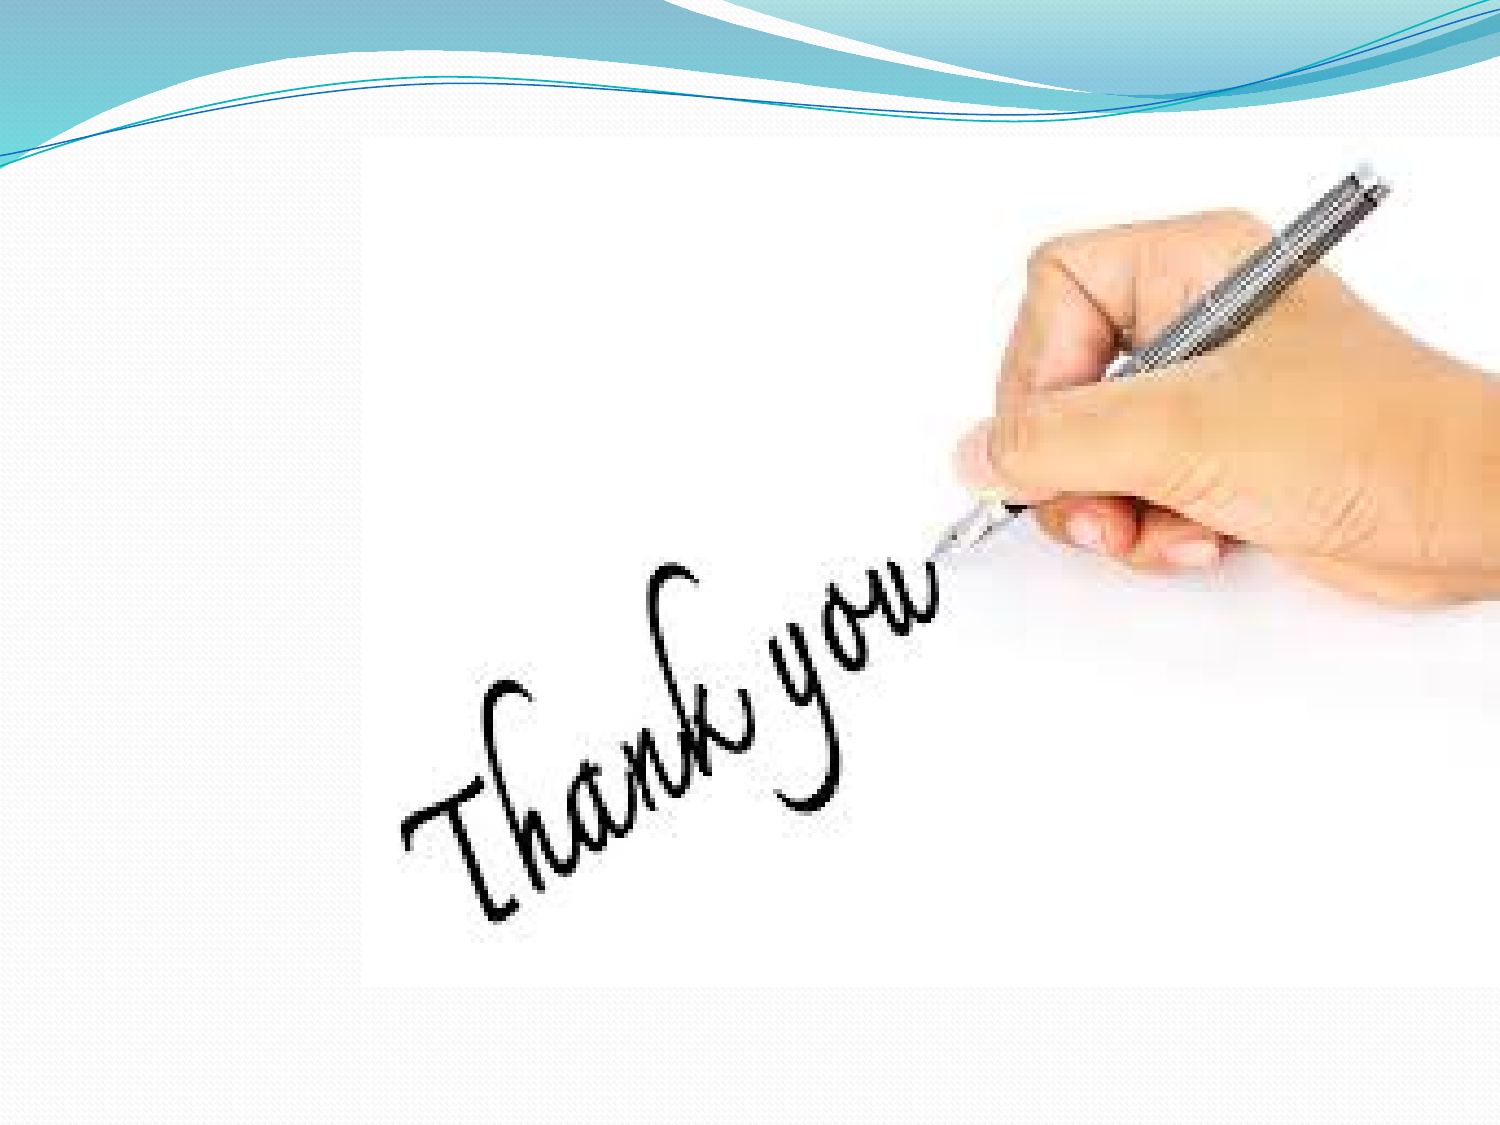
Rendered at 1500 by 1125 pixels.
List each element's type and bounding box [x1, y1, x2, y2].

picture [362, 137, 1500, 987]
